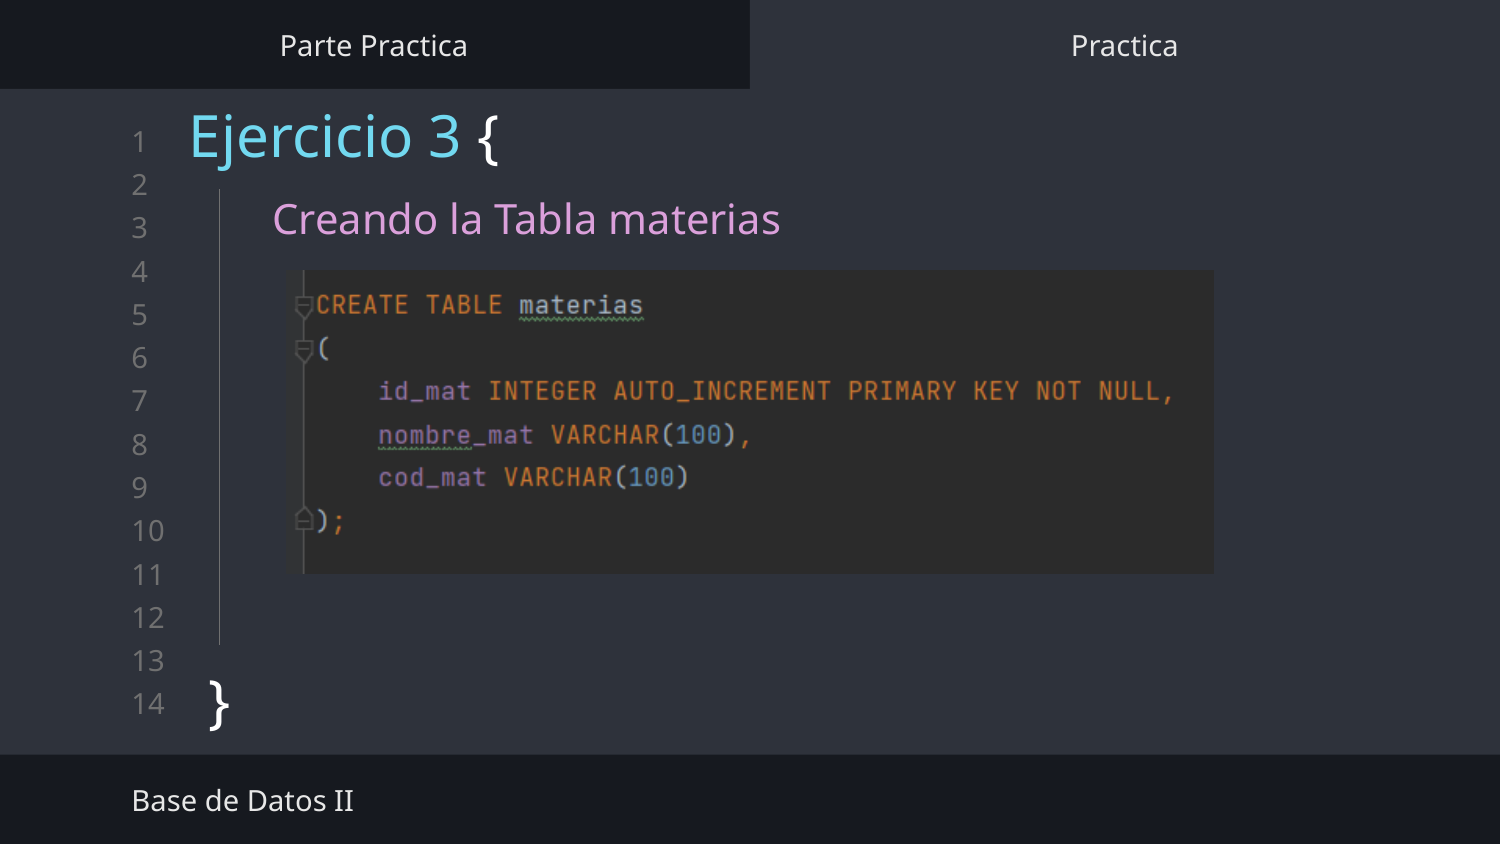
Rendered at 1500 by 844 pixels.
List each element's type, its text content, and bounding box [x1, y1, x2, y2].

title Ejercicio 3 { [173, 83, 1370, 173]
subtitle Base de Datos II [116, 770, 915, 829]
picture [286, 270, 1214, 574]
subtitle Practica [750, 15, 1500, 74]
text_box Creando la Tabla materias [257, 174, 1186, 261]
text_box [177, 188, 262, 750]
subtitle Parte Practica [0, 15, 749, 74]
